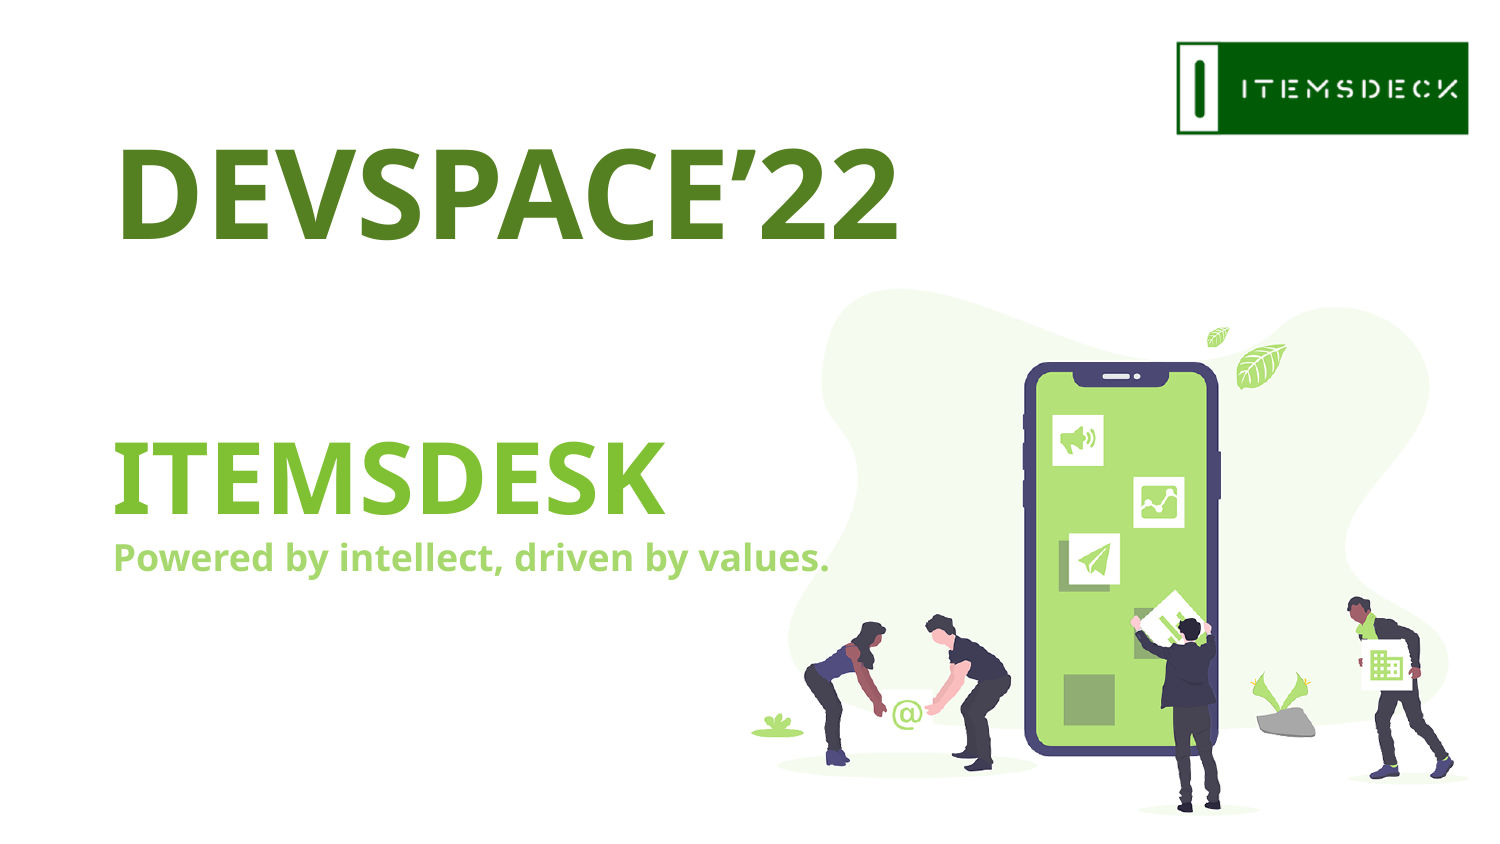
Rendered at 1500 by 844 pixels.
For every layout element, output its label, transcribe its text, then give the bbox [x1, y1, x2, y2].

title DEVSPACE’22 ITEMSDESK Powered by intellect, driven by values. [112, 114, 997, 595]
picture [751, 288, 1469, 816]
picture [1134, 2, 1500, 181]
